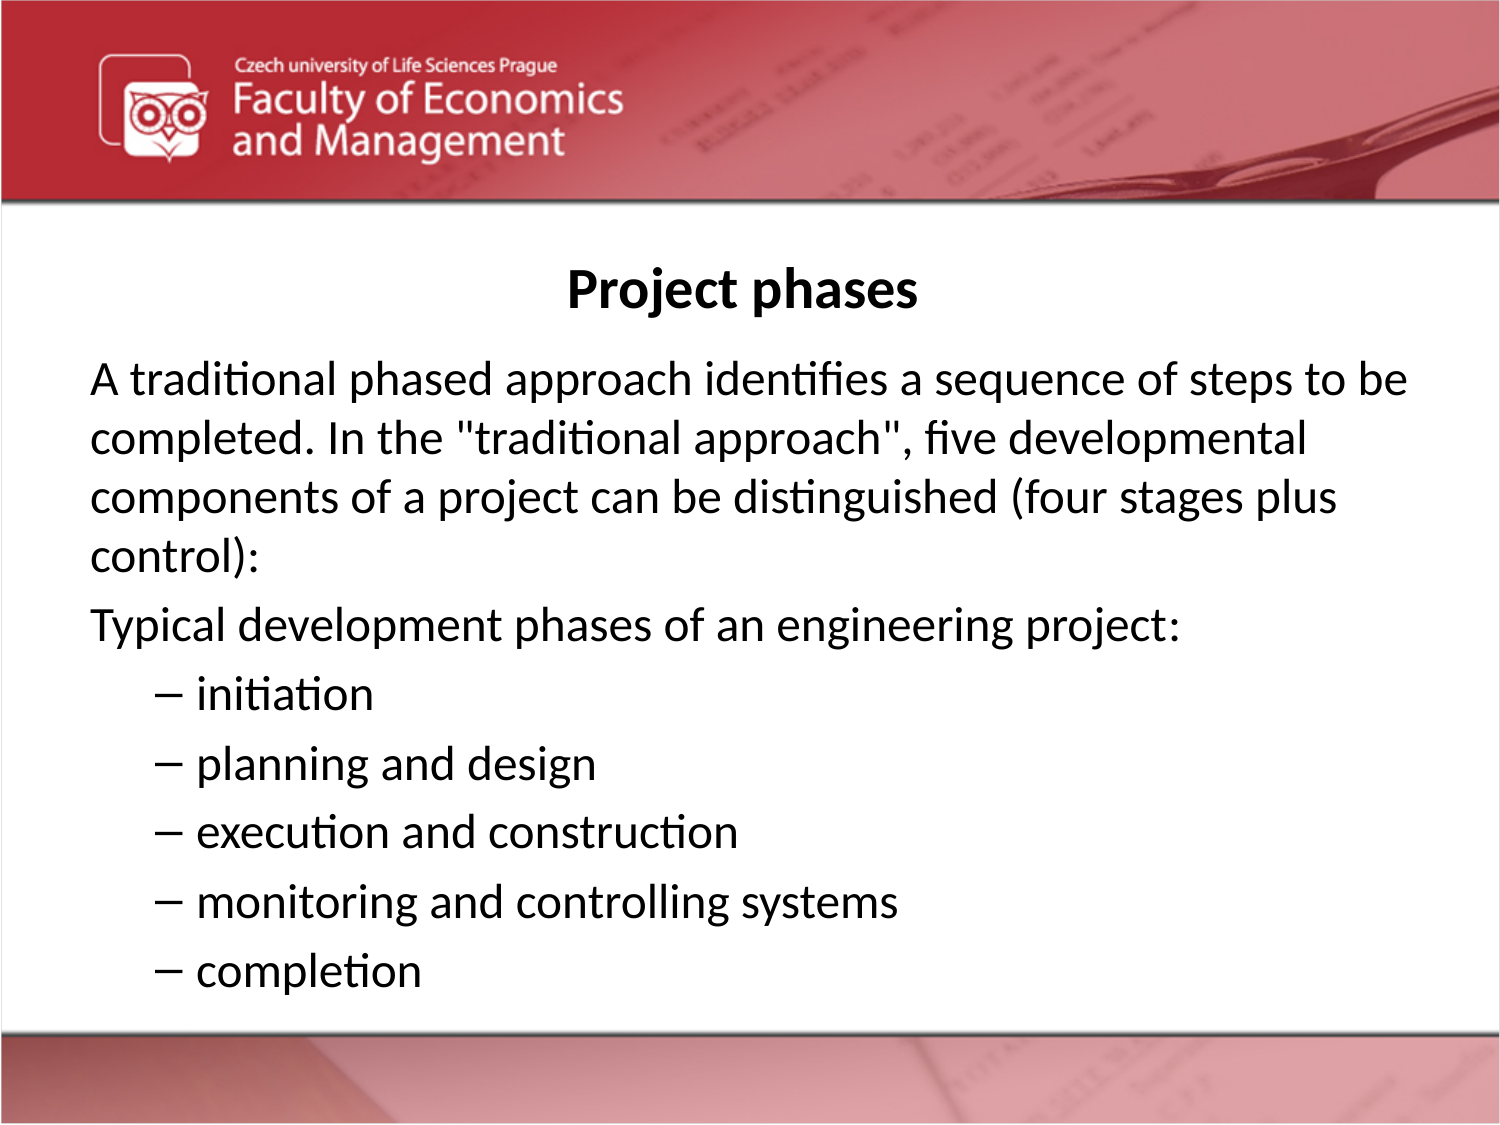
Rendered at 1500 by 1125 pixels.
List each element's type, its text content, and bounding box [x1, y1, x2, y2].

picture [0, 0, 1500, 1125]
list A traditional phased approach identifies a sequence of steps to be completed. In the "traditional approach", five developmental components of a project can be distinguished (four stages plus control): Typical development phases of an engineering project: initiation planning and design execution and construction monitoring and controlling systems completion [75, 338, 1425, 1012]
title Project phases [75, 231, 1425, 338]
